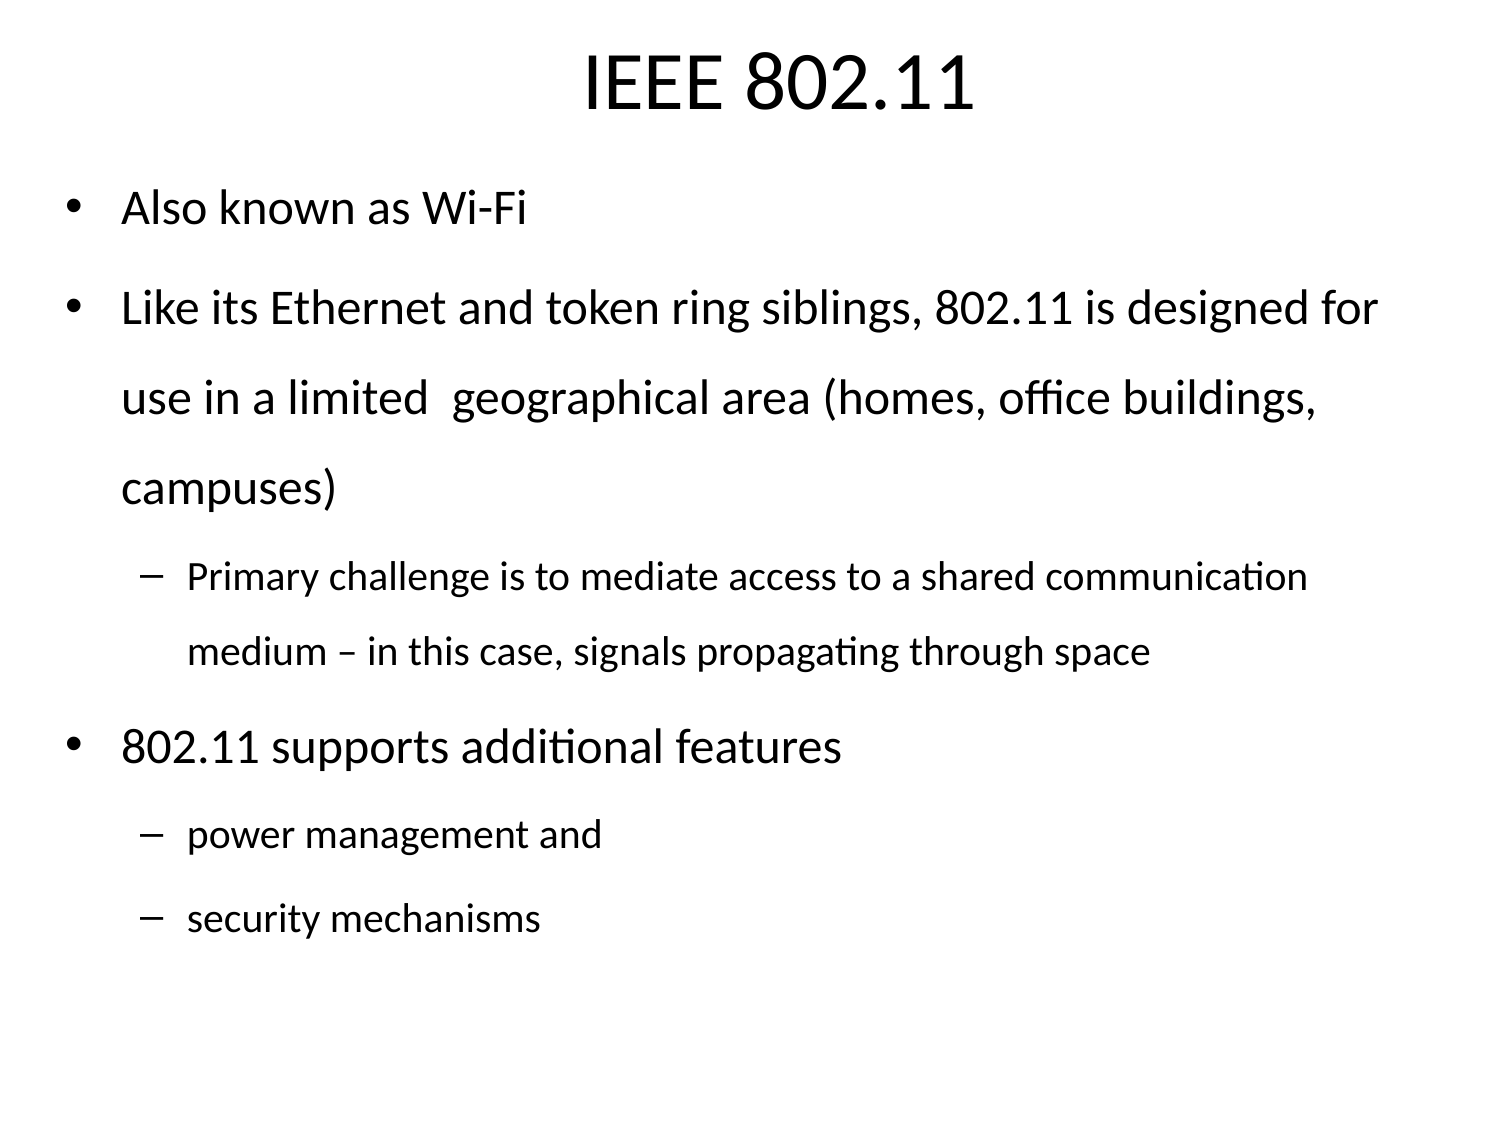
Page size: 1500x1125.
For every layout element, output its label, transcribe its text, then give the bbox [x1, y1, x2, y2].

list Also known as Wi-Fi Like its Ethernet and token ring siblings, 802.11 is designed for use in a limited geographical area (homes, office buildings, campuses) Primary challenge is to mediate access to a shared communication medium – in this case, signals propagating through space 802.11 supports additional features power management and security mechanisms [50, 137, 1400, 1025]
title IEEE 802.11 [100, 17, 1459, 135]
